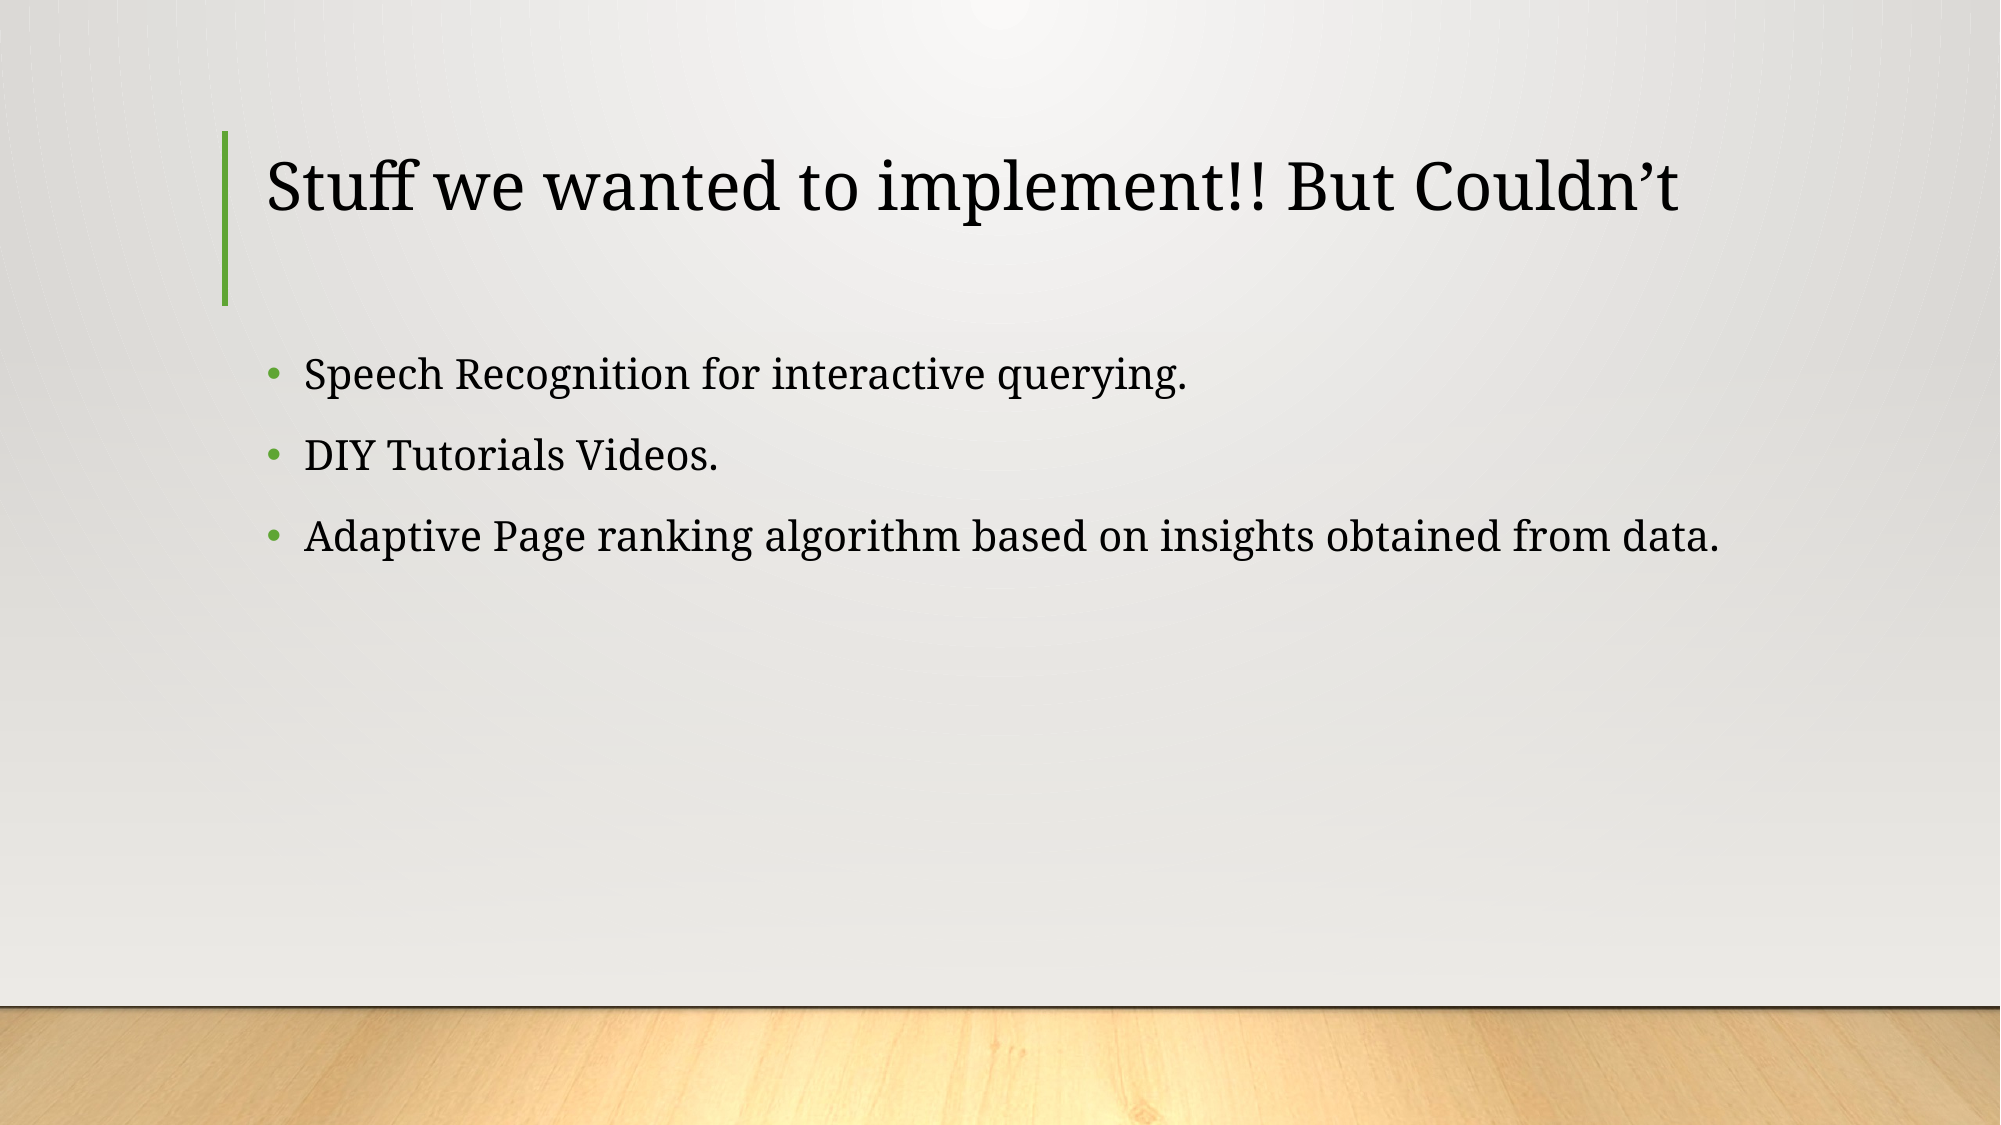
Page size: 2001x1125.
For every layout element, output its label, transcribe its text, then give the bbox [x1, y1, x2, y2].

title Stuff we wanted to implement!! But Couldn’t [251, 131, 1814, 305]
list Speech Recognition for interactive querying. DIY Tutorials Videos. Adaptive Page ranking algorithm based on insights obtained from data. [251, 330, 1814, 897]
picture [0, 1006, 2000, 1125]
